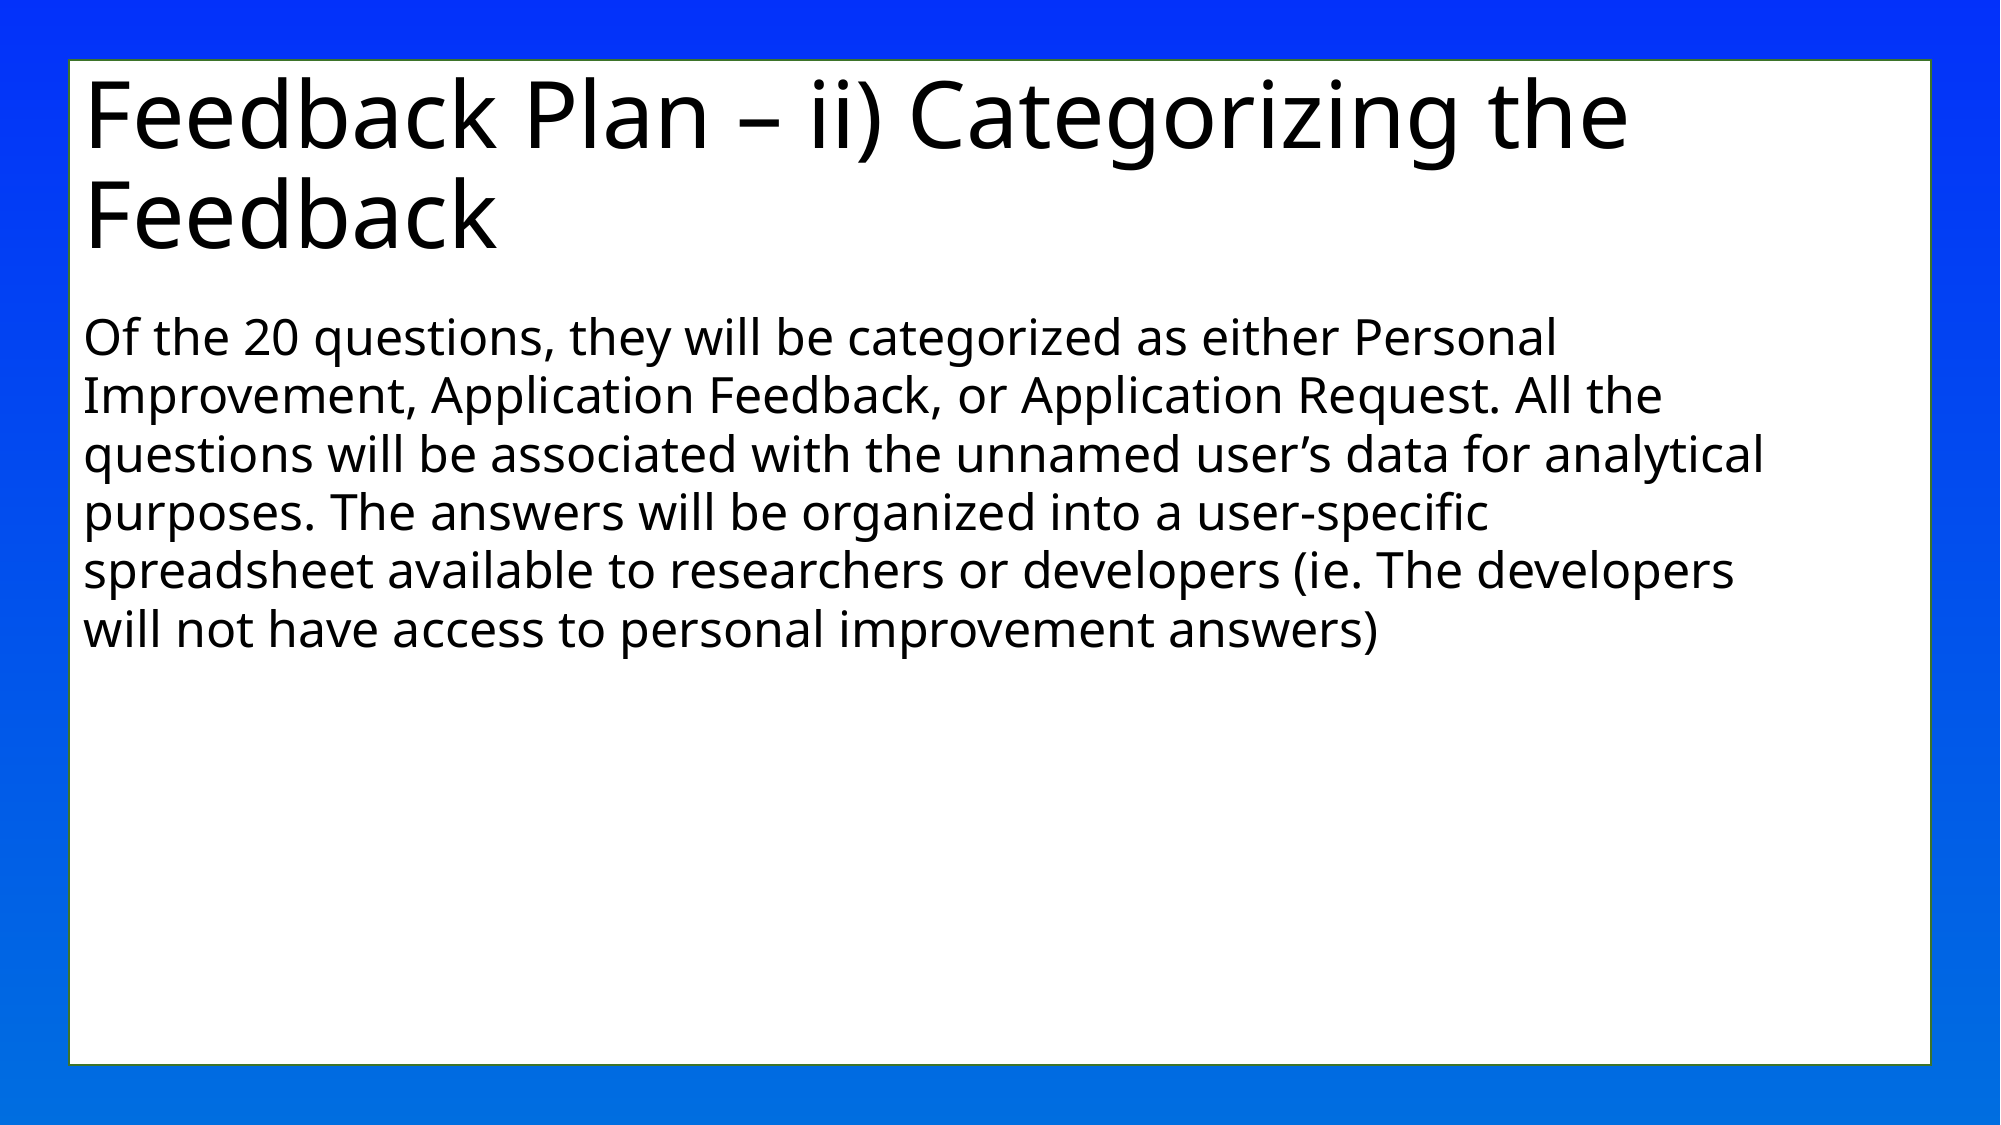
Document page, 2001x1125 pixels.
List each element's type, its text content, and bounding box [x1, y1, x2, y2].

title Feedback Plan – ii) Categorizing the Feedback [68, 59, 1799, 278]
list Of the 20 questions, they will be categorized as either Personal Improvement, Application Feedback, or Application Request. All the questions will be associated with the unnamed user’s data for analytical purposes. The answers will be organized into a user-specific spreadsheet available to researchers or developers (ie. The developers will not have access to personal improvement answers) [68, 299, 1799, 990]
text_box [68, 59, 1932, 1066]
